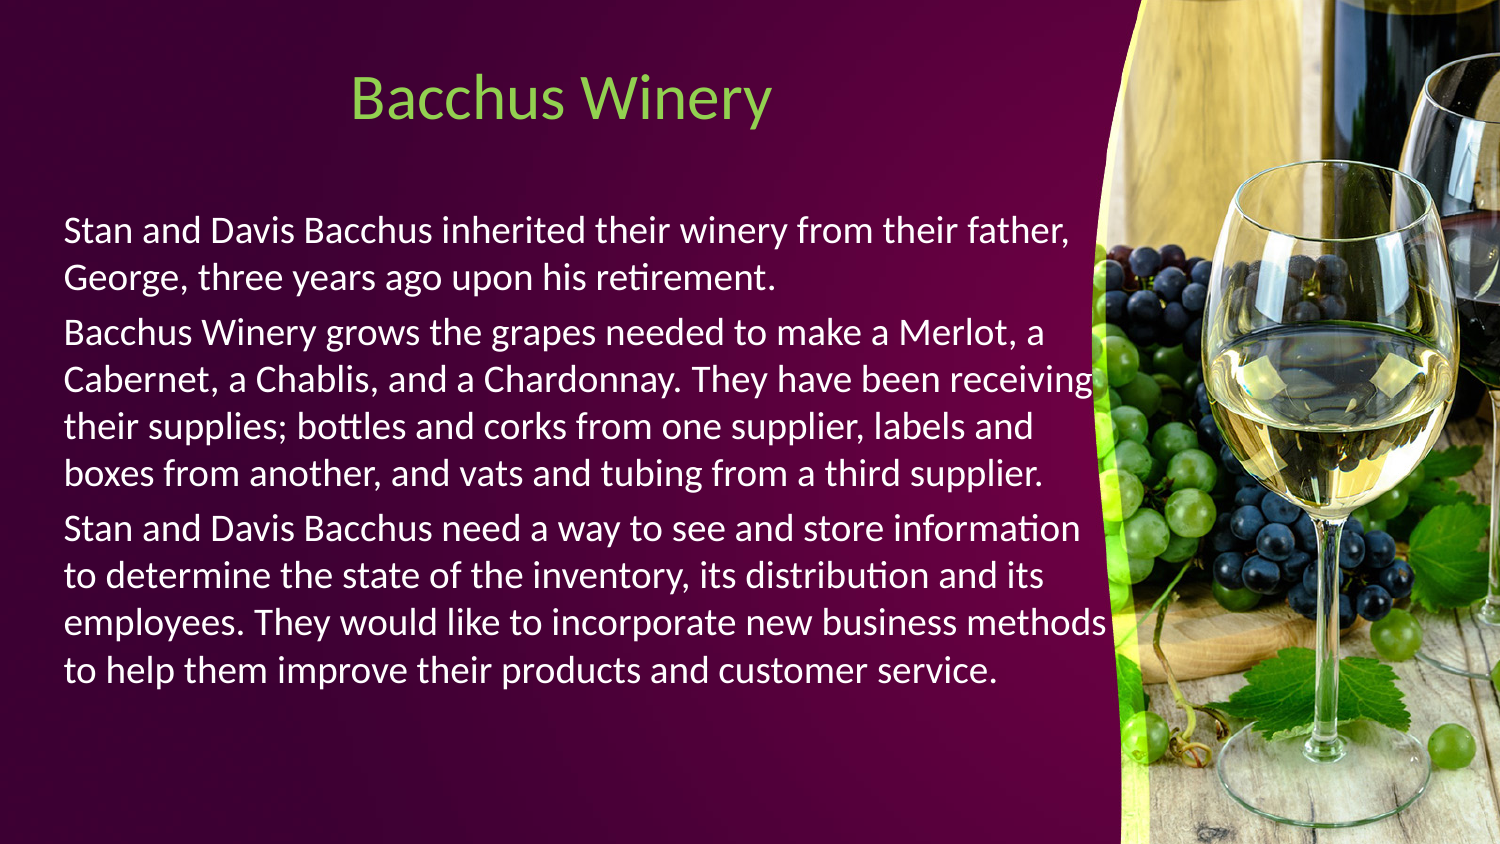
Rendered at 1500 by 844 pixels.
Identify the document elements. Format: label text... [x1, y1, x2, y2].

title Bacchus Winery [23, 46, 1101, 141]
list Stan and Davis Bacchus inherited their winery from their father, George, three years ago upon his retirement. Bacchus Winery grows the grapes needed to make a Merlot, a Cabernet, a Chablis, and a Chardonnay. They have been receiving their supplies; bottles and corks from one supplier, labels and boxes from another, and vats and tubing from a third supplier. Stan and Davis Bacchus need a way to see and store information to determine the state of the inventory, its distribution and its employees. They would like to incorporate new business methods to help them improve their products and customer service. [48, 196, 1126, 748]
picture [0, 0, 1500, 844]
